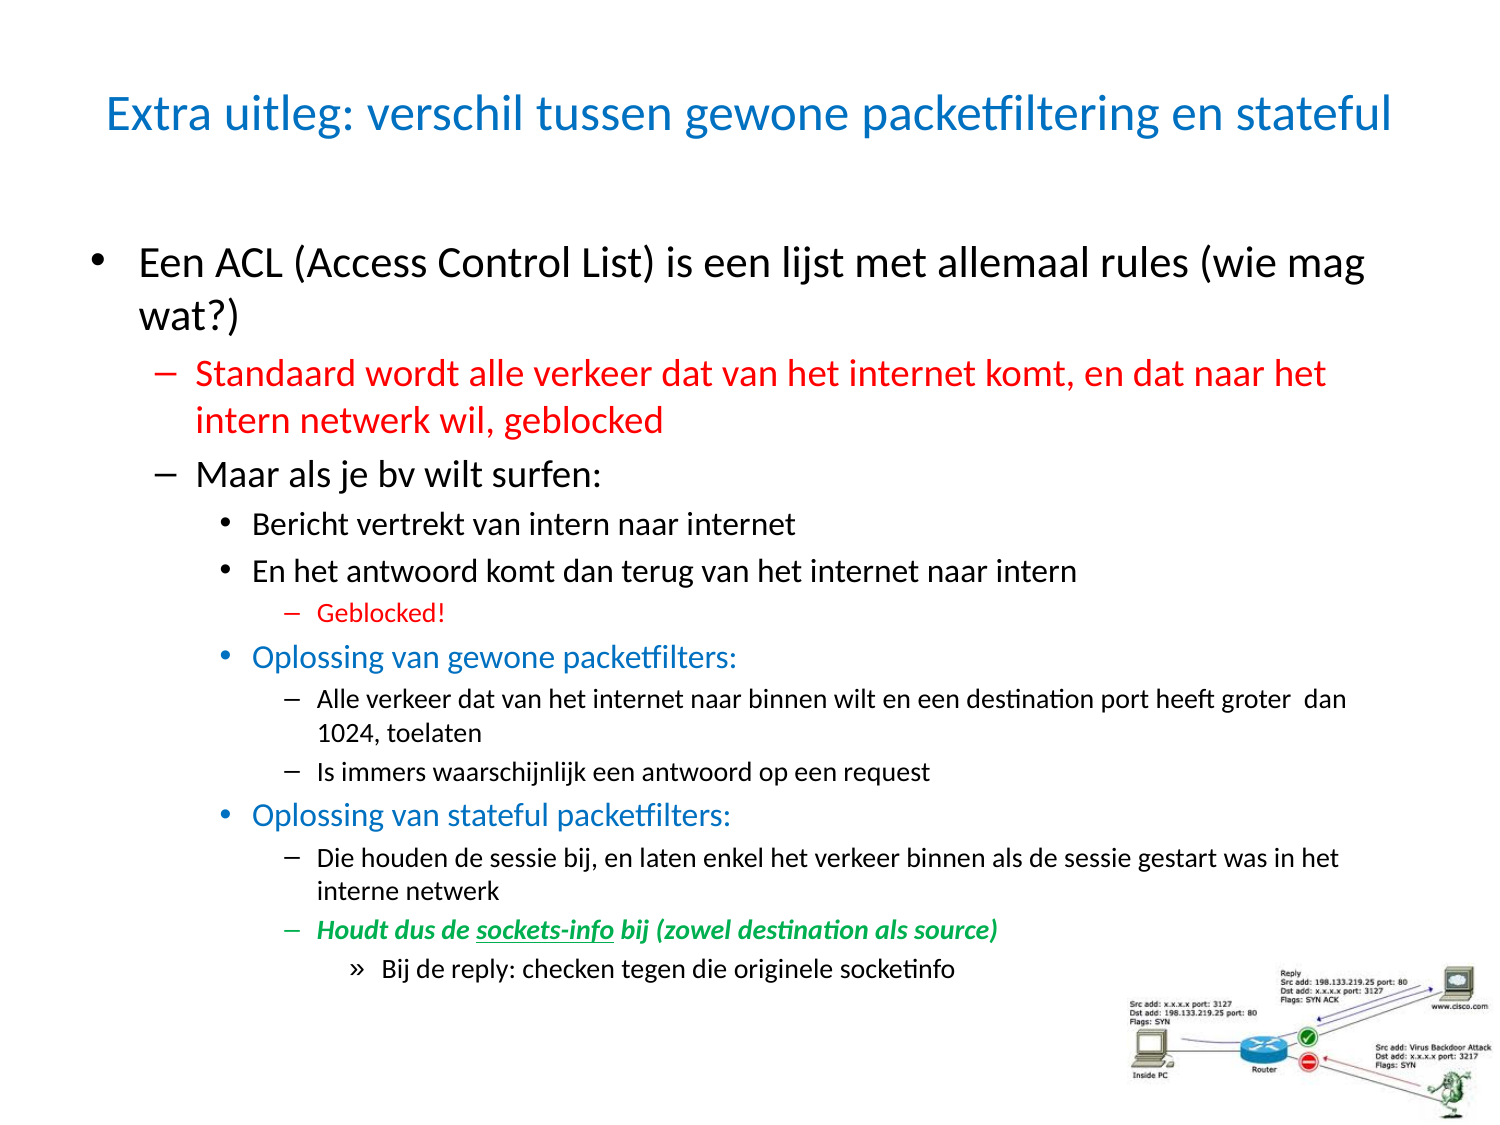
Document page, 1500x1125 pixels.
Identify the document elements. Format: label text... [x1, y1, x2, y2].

title Extra uitleg: verschil tussen gewone packetfiltering en stateful [75, 45, 1425, 175]
list Een ACL (Access Control List) is een lijst met allemaal rules (wie mag wat?) Standaard wordt alle verkeer dat van het internet komt, en dat naar het intern netwerk wil, geblocked Maar als je bv wilt surfen: Bericht vertrekt van intern naar internet En het antwoord komt dan terug van het internet naar intern Geblocked! Oplossing van gewone packetfilters: Alle verkeer dat van het internet naar binnen wilt en een destination port heeft groter dan 1024, toelaten Is immers waarschijnlijk een antwoord op een request Oplossing van stateful packetfilters: Die houden de sessie bij, en laten enkel het verkeer binnen als de sessie gestart was in het interne netwerk Houdt dus de sockets-info bij (zowel destination als source) Bij de reply: checken tegen die originele socketinfo [75, 224, 1425, 1000]
picture [1126, 962, 1495, 1125]
